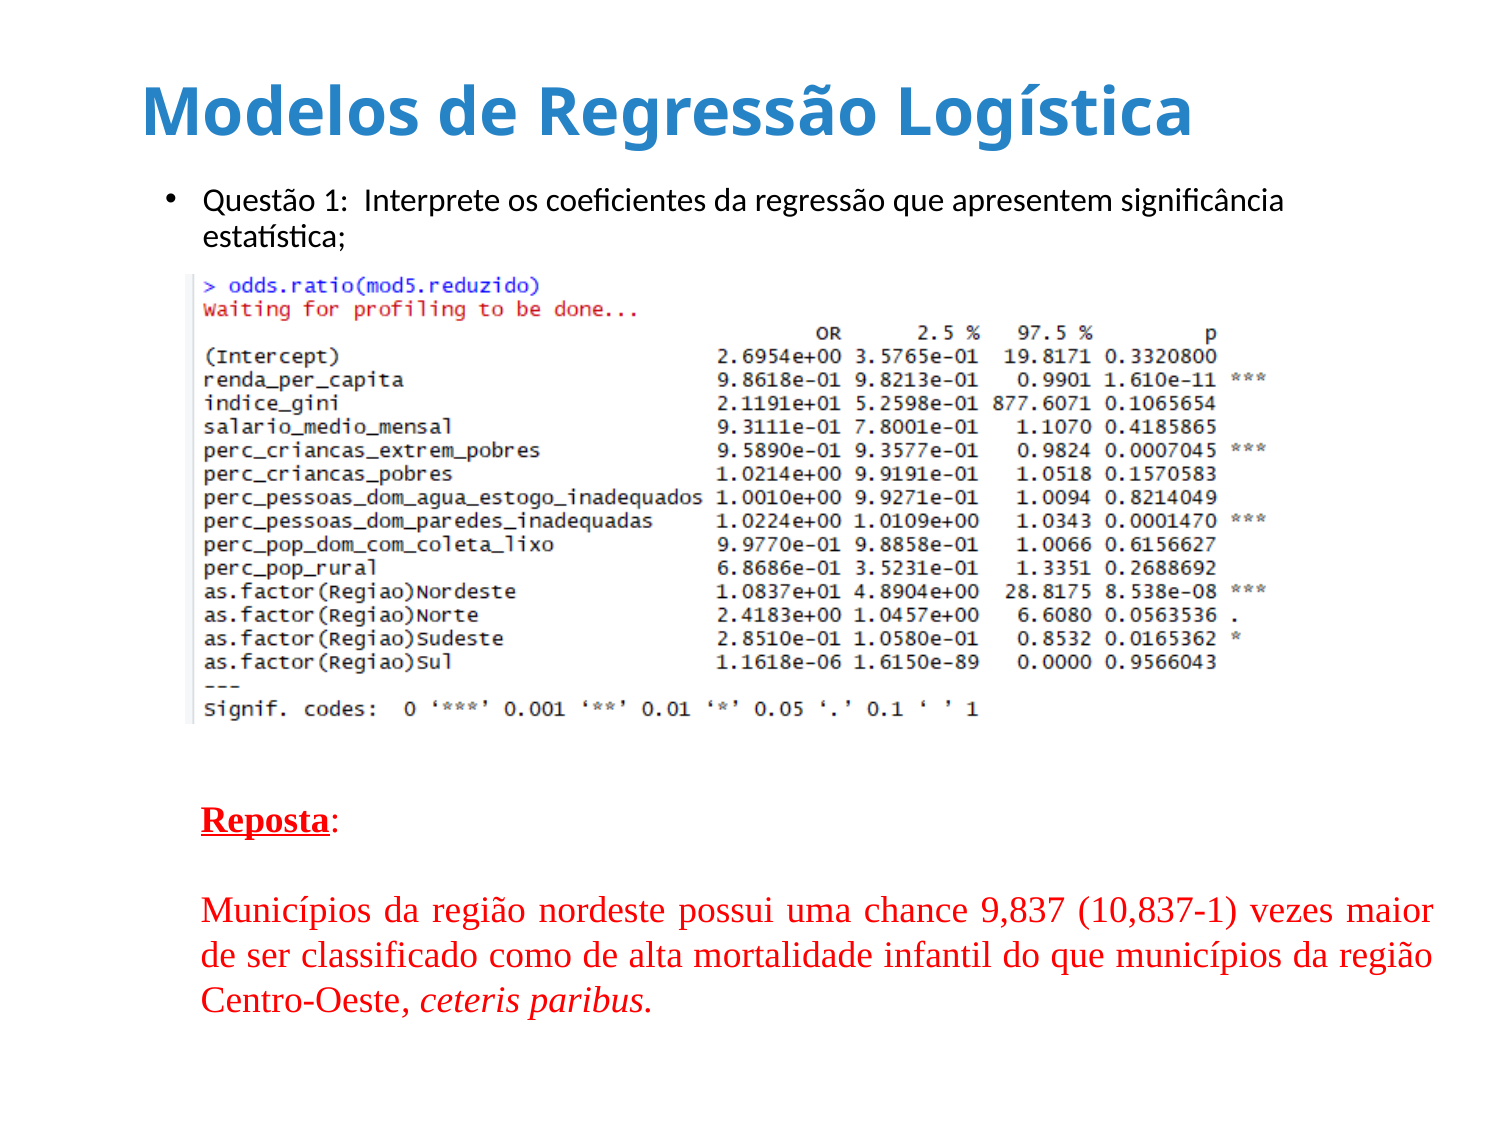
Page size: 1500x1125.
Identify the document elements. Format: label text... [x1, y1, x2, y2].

list Questão 1: Interprete os coeficientes da regressão que apresentem significância estatística; [75, 174, 1435, 1113]
title Modelos de Regressão Logística [125, 75, 1338, 152]
text_box Reposta: Municípios da região nordeste possui uma chance 9,837 (10,837-1) vezes maior de ser classificado como de alta mortalidade infantil do que municípios da região Centro-Oeste, ceteris paribus. [185, 787, 1450, 1028]
picture [185, 274, 1277, 724]
